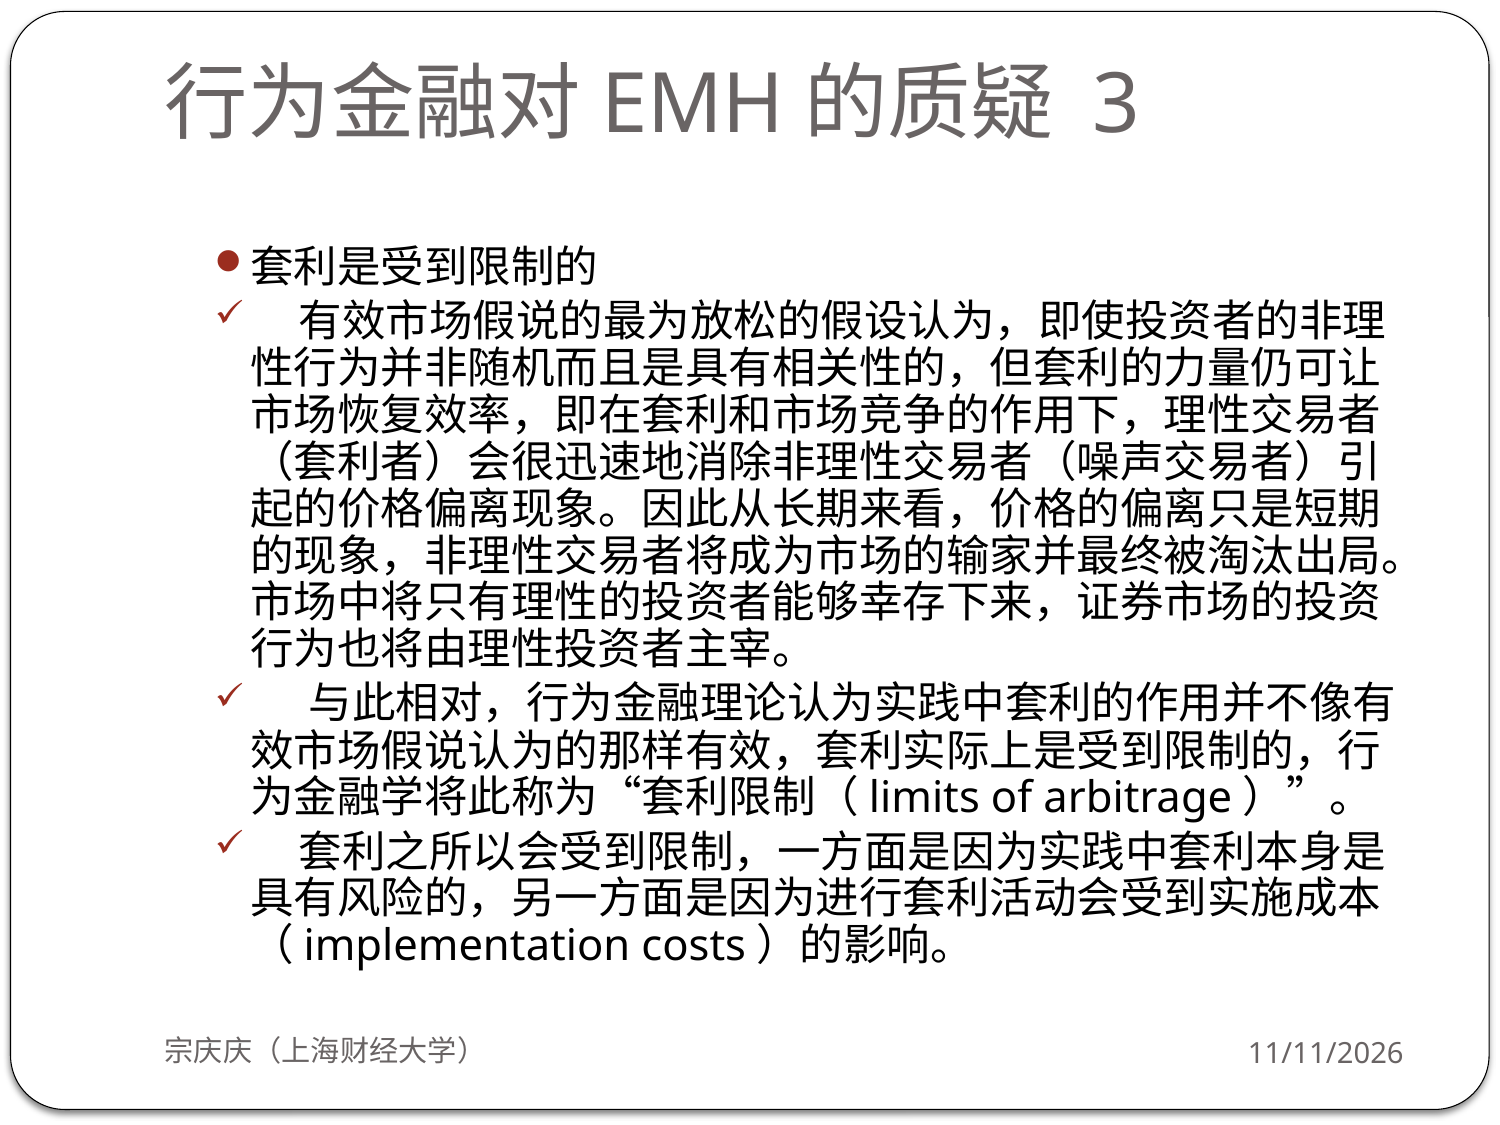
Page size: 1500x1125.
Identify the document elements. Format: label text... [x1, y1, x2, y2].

title 行为金融对EMH的质疑 3 [150, 35, 1425, 164]
list 套利是受到限制的 有效市场假说的最为放松的假设认为，即使投资者的非理性行为并非随机而且是具有相关性的，但套利的力量仍可让市场恢复效率，即在套利和市场竞争的作用下，理性交易者（套利者）会很迅速地消除非理性交易者（噪声交易者）引起的价格偏离现象。因此从长期来看，价格的偏离只是短期的现象，非理性交易者将成为市场的输家并最终被淘汰出局。市场中将只有理性的投资者能够幸存下来，证券市场的投资行为也将由理性投资者主宰。 与此相对，行为金融理论认为实践中套利的作用并不像有效市场假说认为的那样有效，套利实际上是受到限制的，行为金融学将此称为“套利限制（limits of arbitrage）”。 套利之所以会受到限制，一方面是因为实践中套利本身是具有风险的，另一方面是因为进行套利活动会受到实施成本（implementation costs）的影响。 [150, 237, 1425, 988]
footer 宗庆庆（上海财经大学） [150, 1012, 800, 1088]
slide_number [1012, 1015, 1419, 1094]
